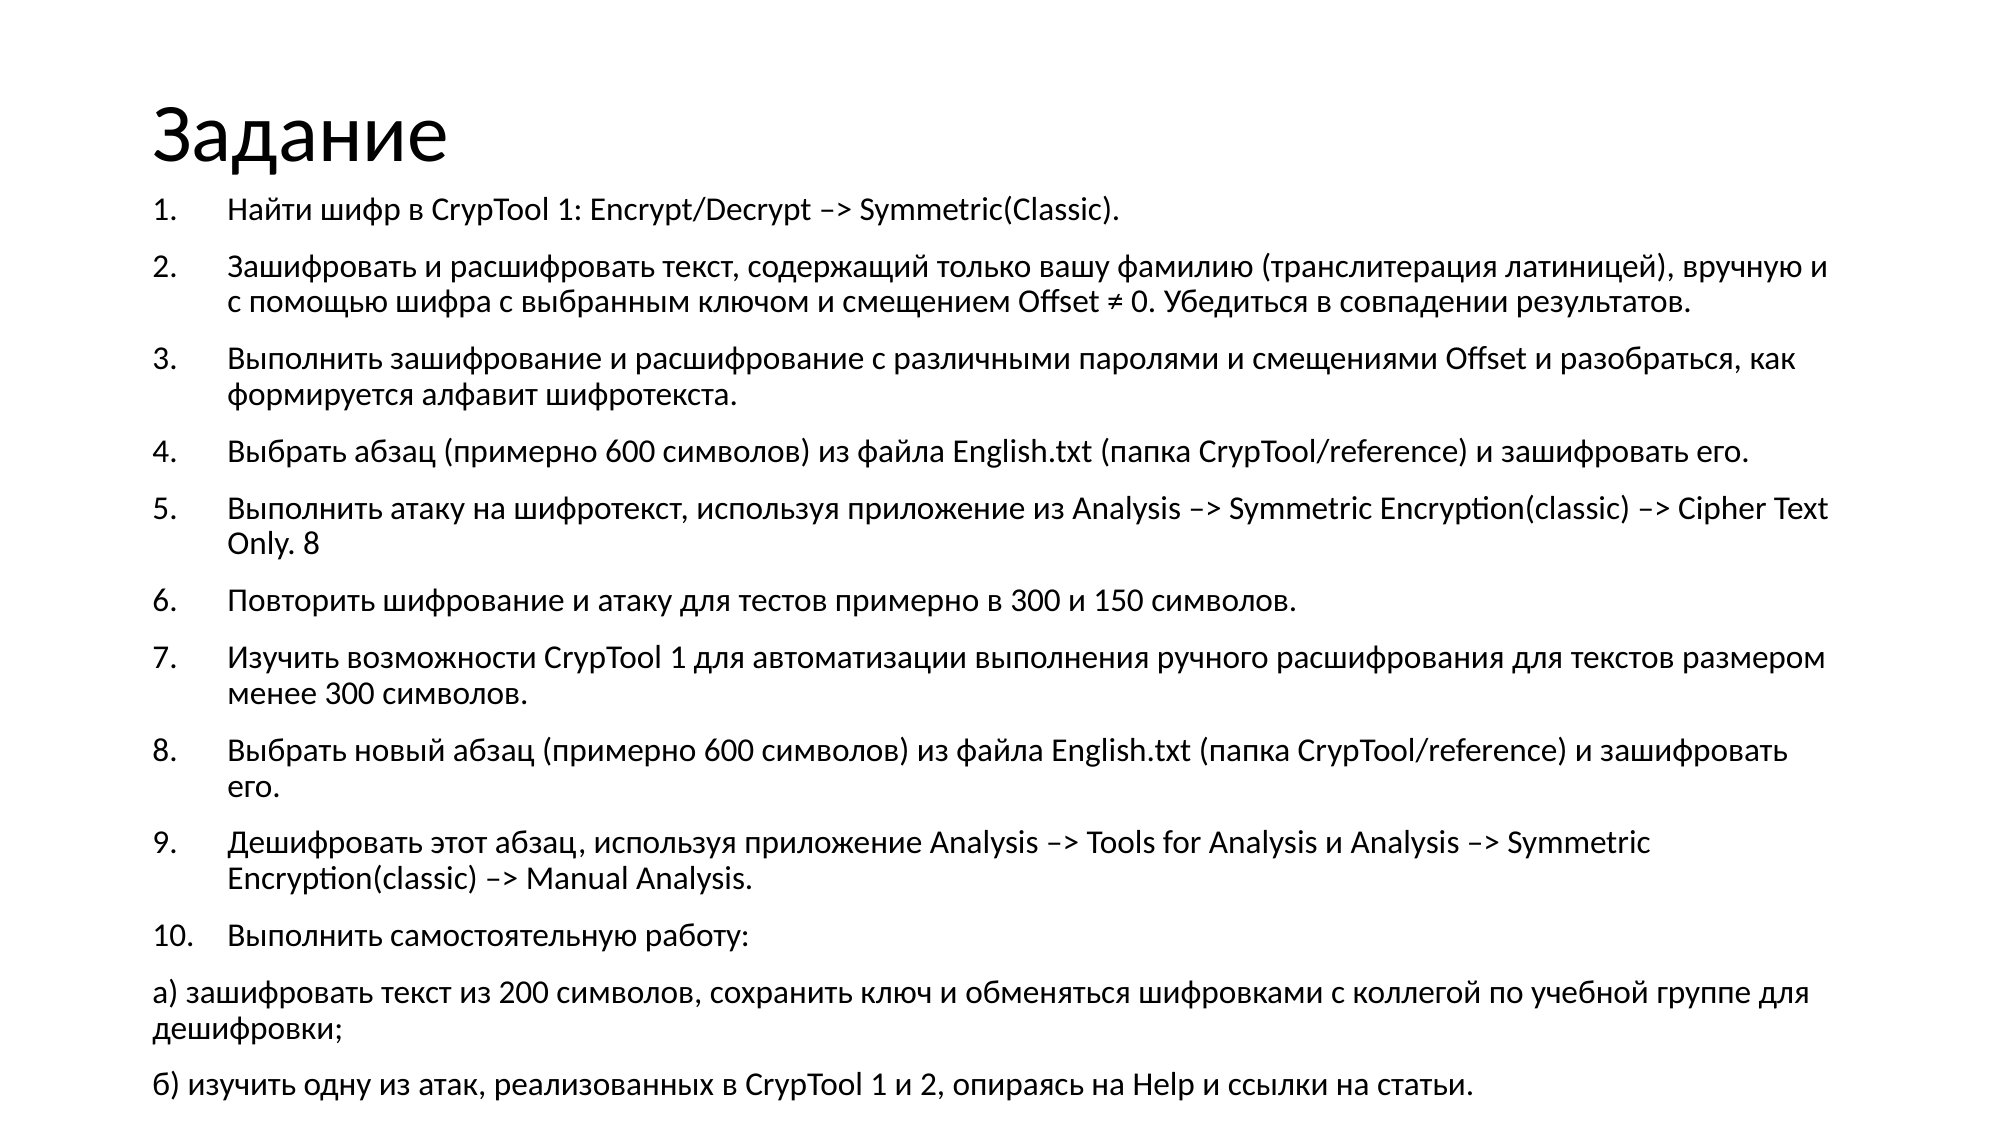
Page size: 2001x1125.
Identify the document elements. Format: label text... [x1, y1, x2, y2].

list Найти шифр в CrypTool 1: Encrypt/Decrypt –> Symmetric(Classic). Зашифровать и расшифровать текст, содержащий только вашу фамилию (транслитерация латиницей), вручную и с помощью шифра c выбранным ключом и смещением Offset ≠ 0. Убедиться в совпадении результатов. Выполнить зашифрование и расшифрование с различными паролями и смещениями Offset и разобраться, как формируется алфавит шифротекста. Выбрать абзац (примерно 600 символов) из файла English.txt (папка CrypTool/reference) и зашифровать его. Выполнить атаку на шифротекст, используя приложение из Analysis –> Symmetric Encryption(classic) –> Cipher Text Only. 8 Повторить шифрование и атаку для тестов примерно в 300 и 150 символов. Изучить возможности CrypTool 1 для автоматизации выполнения ручного расшифрования для текстов размером менее 300 символов. Выбрать новый абзац (примерно 600 символов) из файла English.txt (папка CrypTool/reference) и зашифровать его. Дешифровать этот абзац, используя приложение Analysis –> Tools for Analysis и Analysis –> Symmetric Encryption(classic) –> Manual Analysis. Выполнить самостоятельную работу: а) зашифровать текст из 200 символов, сохранить ключ и обменяться шифровками с коллегой по учебной группе для дешифровки; б) изучить одну из атак, реализованных в CrypTool 1 и 2, опираясь на Help и ссылки на статьи. [137, 184, 1863, 1014]
title Задание [137, 59, 1863, 184]
